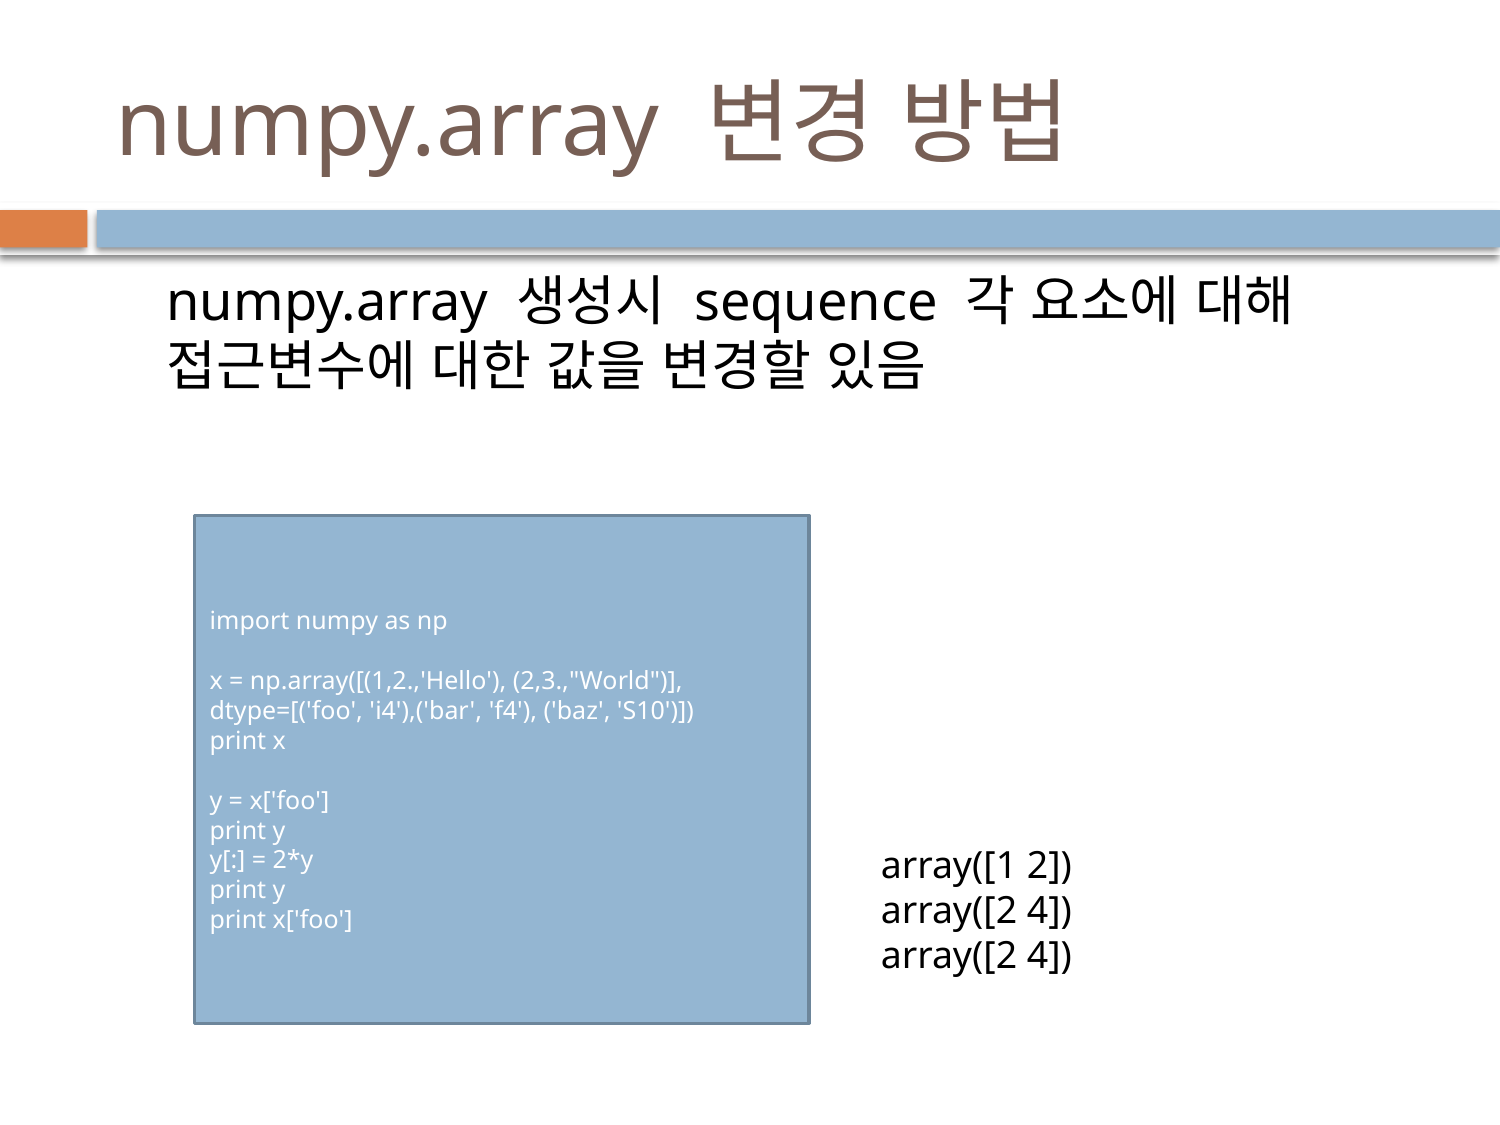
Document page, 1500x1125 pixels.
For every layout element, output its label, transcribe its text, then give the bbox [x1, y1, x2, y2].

title numpy.array 변경 방법 [100, 37, 1438, 200]
text_box array([1 2]) array([2 4]) array([2 4]) [856, 834, 1140, 984]
text_box import numpy as np x = np.array([(1,2.,'Hello'), (2,3.,"World")], dtype=[('foo', 'i4'),('bar', 'f4'), ('baz', 'S10')]) print x y = x['foo'] print y y[:] = 2*y print y print x['foo'] [193, 514, 811, 1025]
list numpy.array 생성시 sequence 각 요소에 대해 접근변수에 대한 값을 변경할 있음 [76, 259, 1427, 480]
